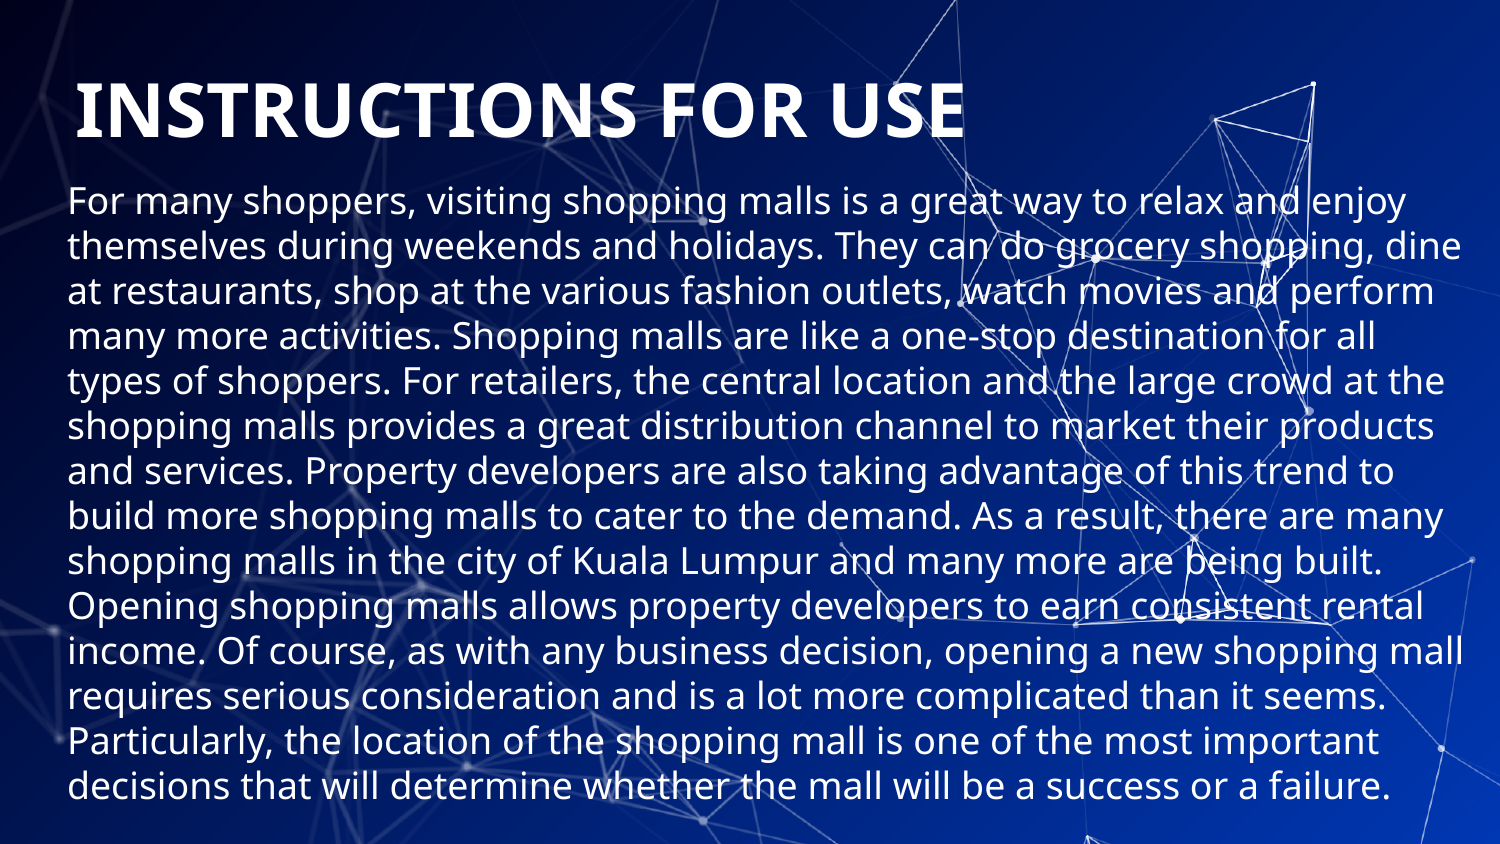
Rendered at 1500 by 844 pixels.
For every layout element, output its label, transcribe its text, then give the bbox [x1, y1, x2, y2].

picture [0, 0, 1500, 844]
title INSTRUCTIONS FOR USE [75, 12, 1064, 153]
slide_number 2 [1391, 779, 1482, 844]
list For many shoppers, visiting shopping malls is a great way to relax and enjoy themselves during weekends and holidays. They can do grocery shopping, dine at restaurants, shop at the various fashion outlets, watch movies and perform many more activities. Shopping malls are like a one-stop destination for all types of shoppers. For retailers, the central location and the large crowd at the shopping malls provides a great distribution channel to market their products and services. Property developers are also taking advantage of this trend to build more shopping malls to cater to the demand. As a result, there are many shopping malls in the city of Kuala Lumpur and many more are being built. Opening shopping malls allows property developers to earn consistent rental income. Of course, as with any business decision, opening a new shopping mall requires serious consideration and is a lot more complicated than it seems. Particularly, the location of the shopping mall is one of the most important decisions that will determine whether the mall will be a success or a failure. [67, 176, 1482, 718]
